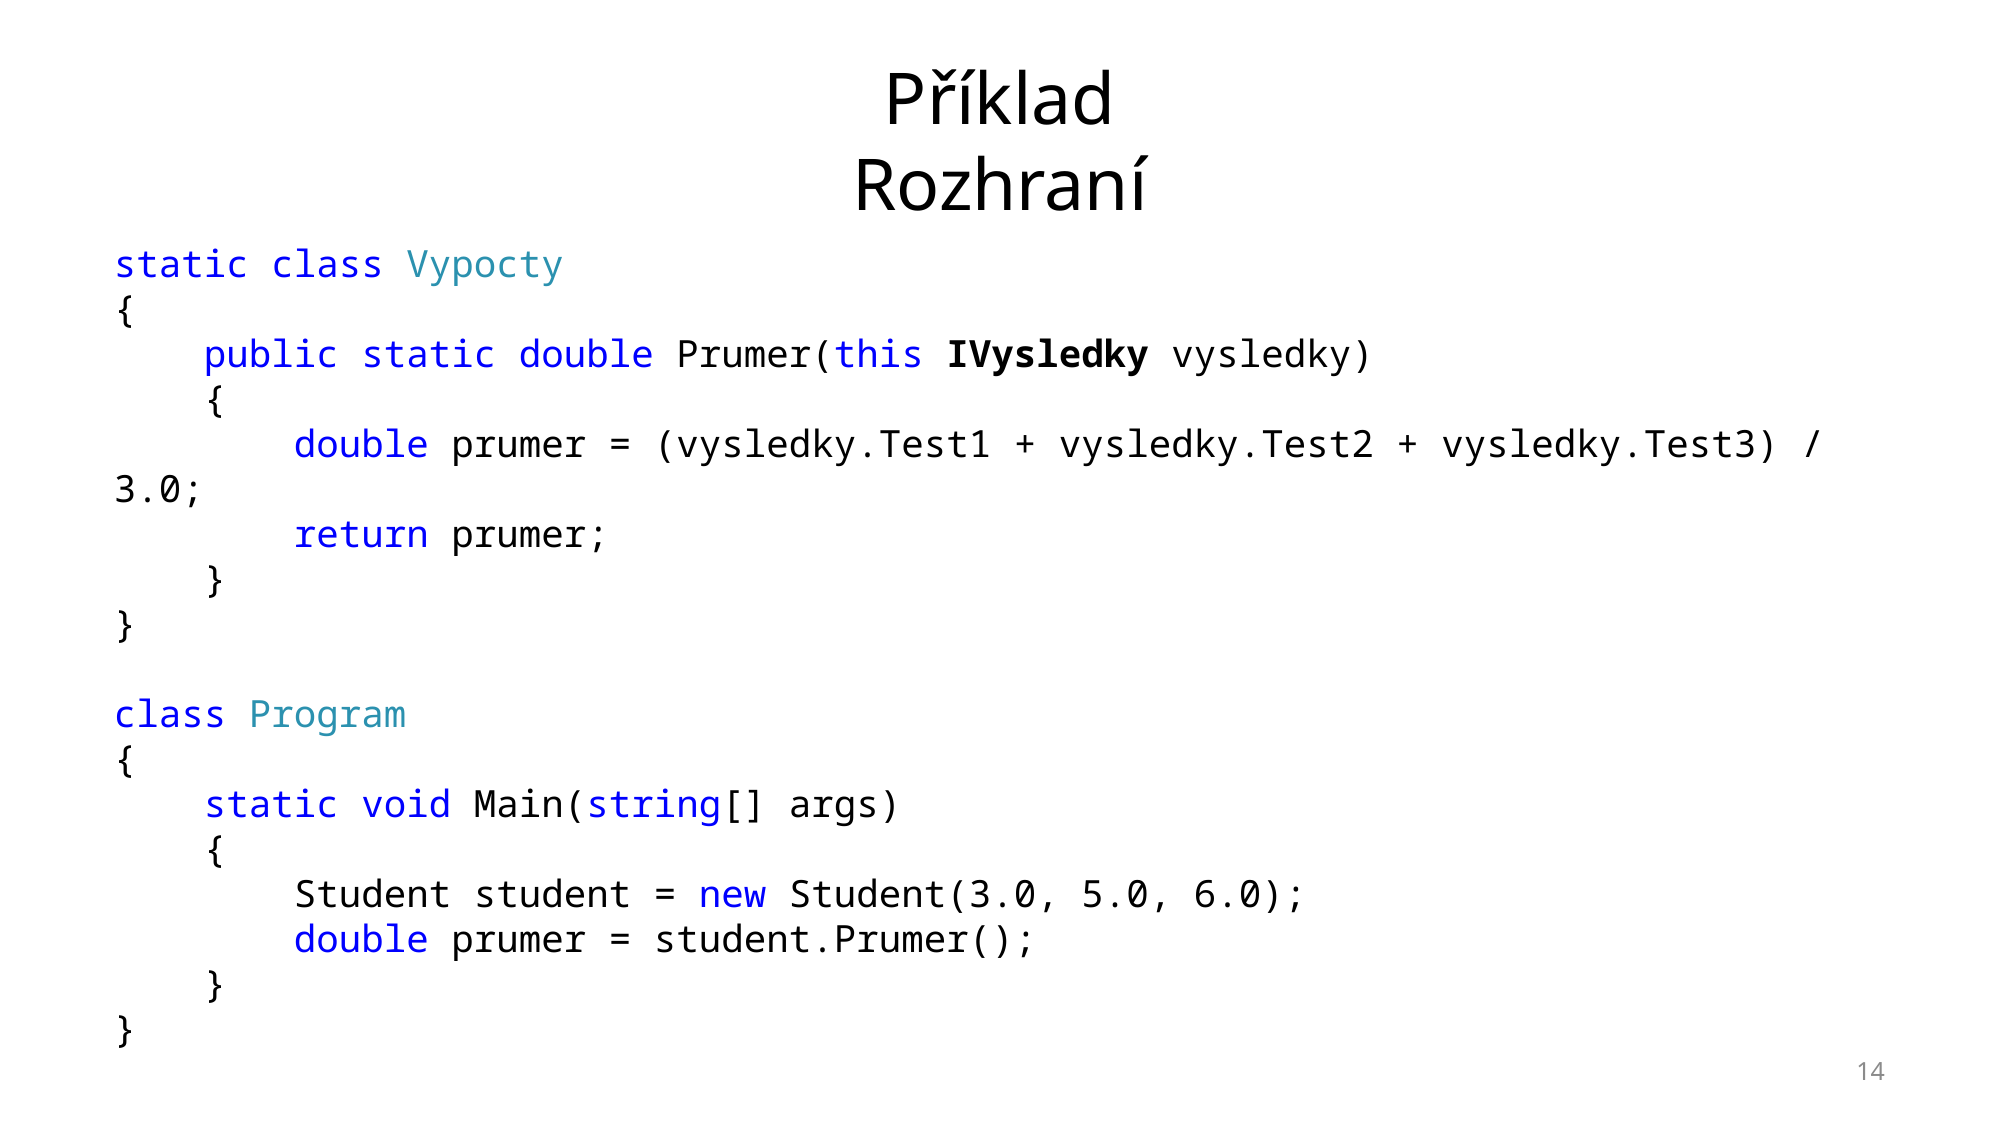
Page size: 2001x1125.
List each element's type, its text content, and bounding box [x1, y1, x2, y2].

title Příklad Rozhraní [99, 45, 1900, 232]
text_box static class Vypocty { public static double Prumer(this IVysledky vysledky) { double prumer = (vysledky.Test1 + vysledky.Test2 + vysledky.Test3) / 3.0; return prumer; } } class Program { static void Main(string[] args) { Student student = new Student(3.0, 5.0, 6.0); double prumer = student.Prumer(); } } [99, 232, 1900, 1058]
slide_number 14 [1433, 1058, 1900, 1103]
